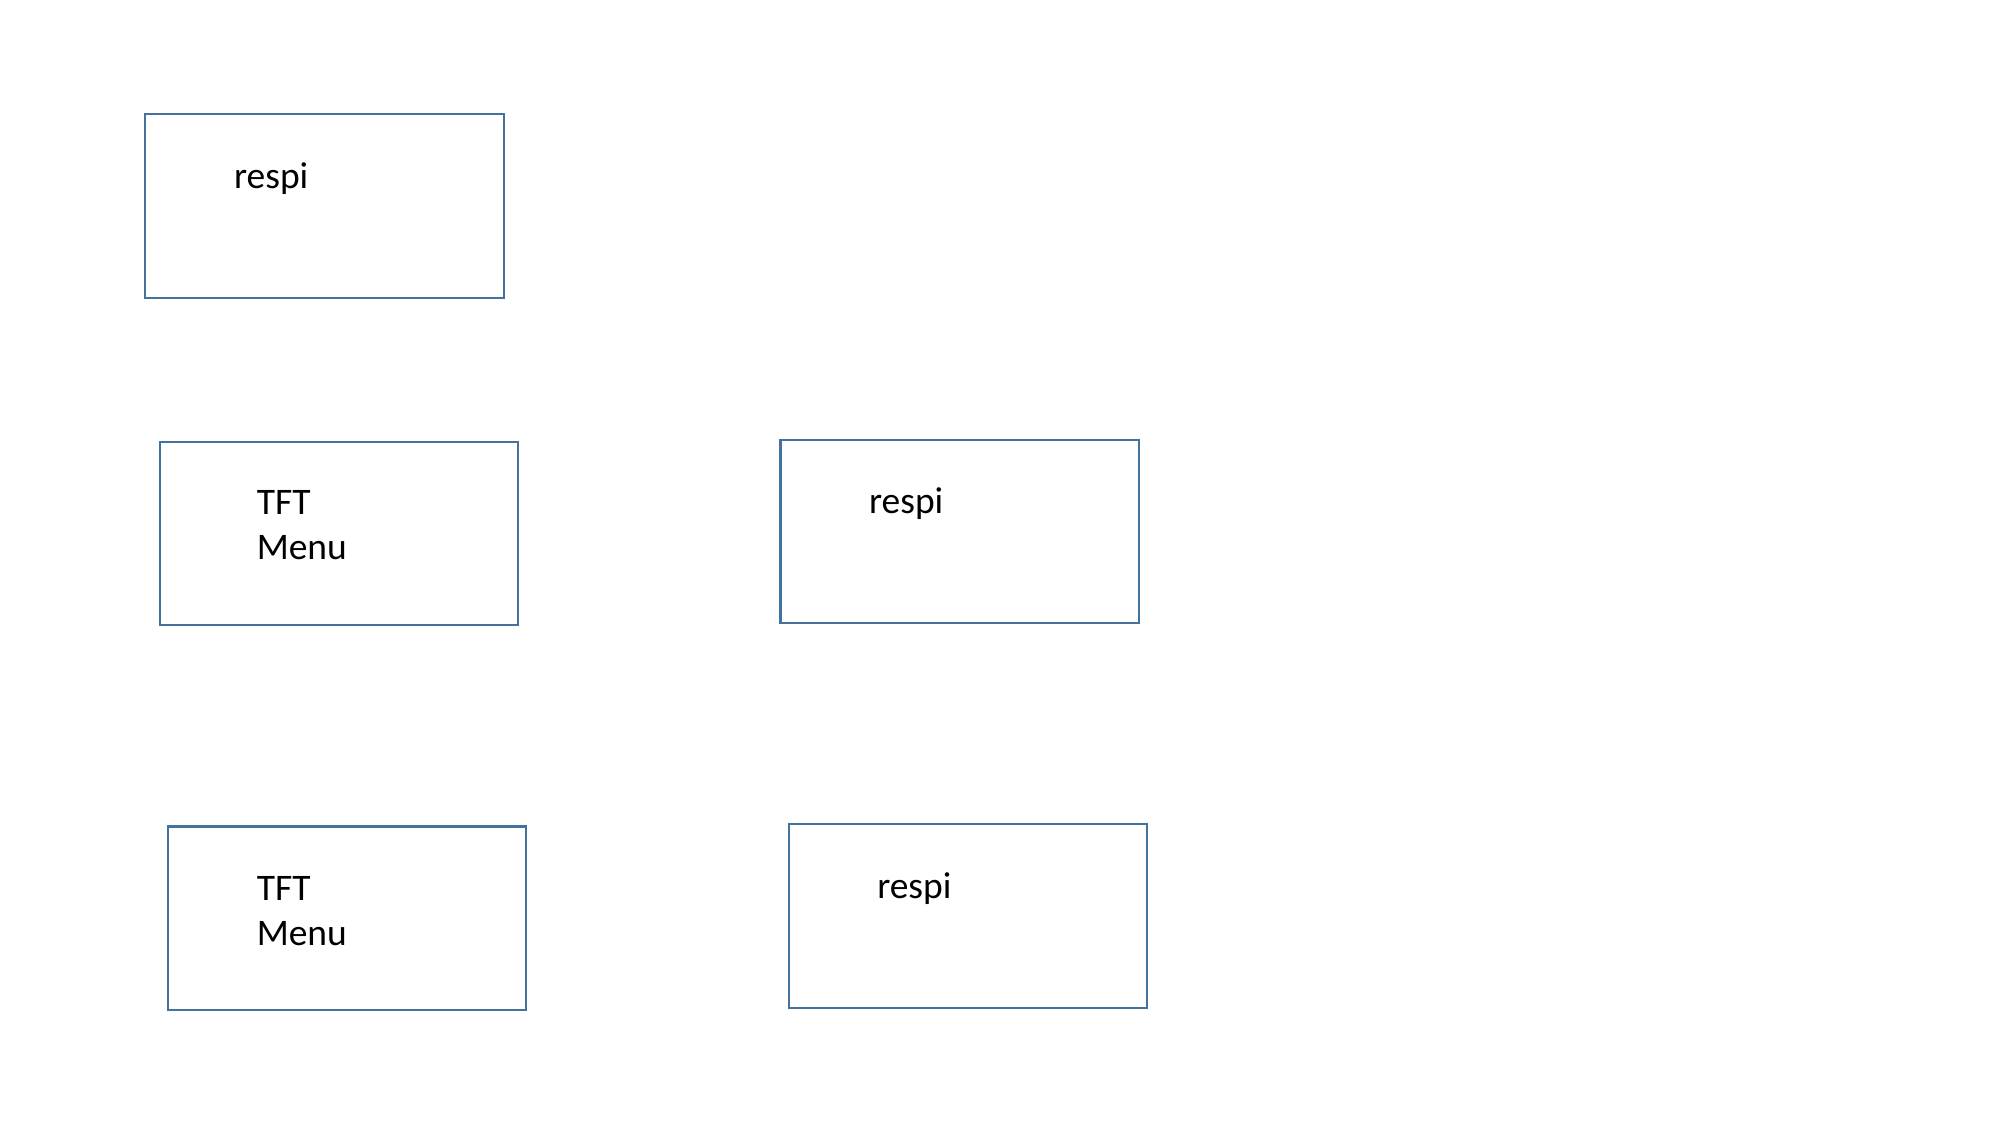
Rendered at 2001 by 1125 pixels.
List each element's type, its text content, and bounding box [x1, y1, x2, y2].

text_box [167, 825, 527, 1011]
text_box respi [862, 853, 1318, 914]
text_box TFT Menu [242, 469, 697, 575]
text_box [779, 439, 1140, 624]
text_box respi [219, 143, 674, 203]
text_box respi [854, 468, 1309, 529]
text_box [159, 441, 519, 626]
text_box TFT Menu [242, 855, 697, 961]
text_box [144, 113, 505, 299]
text_box [788, 823, 1148, 1009]
